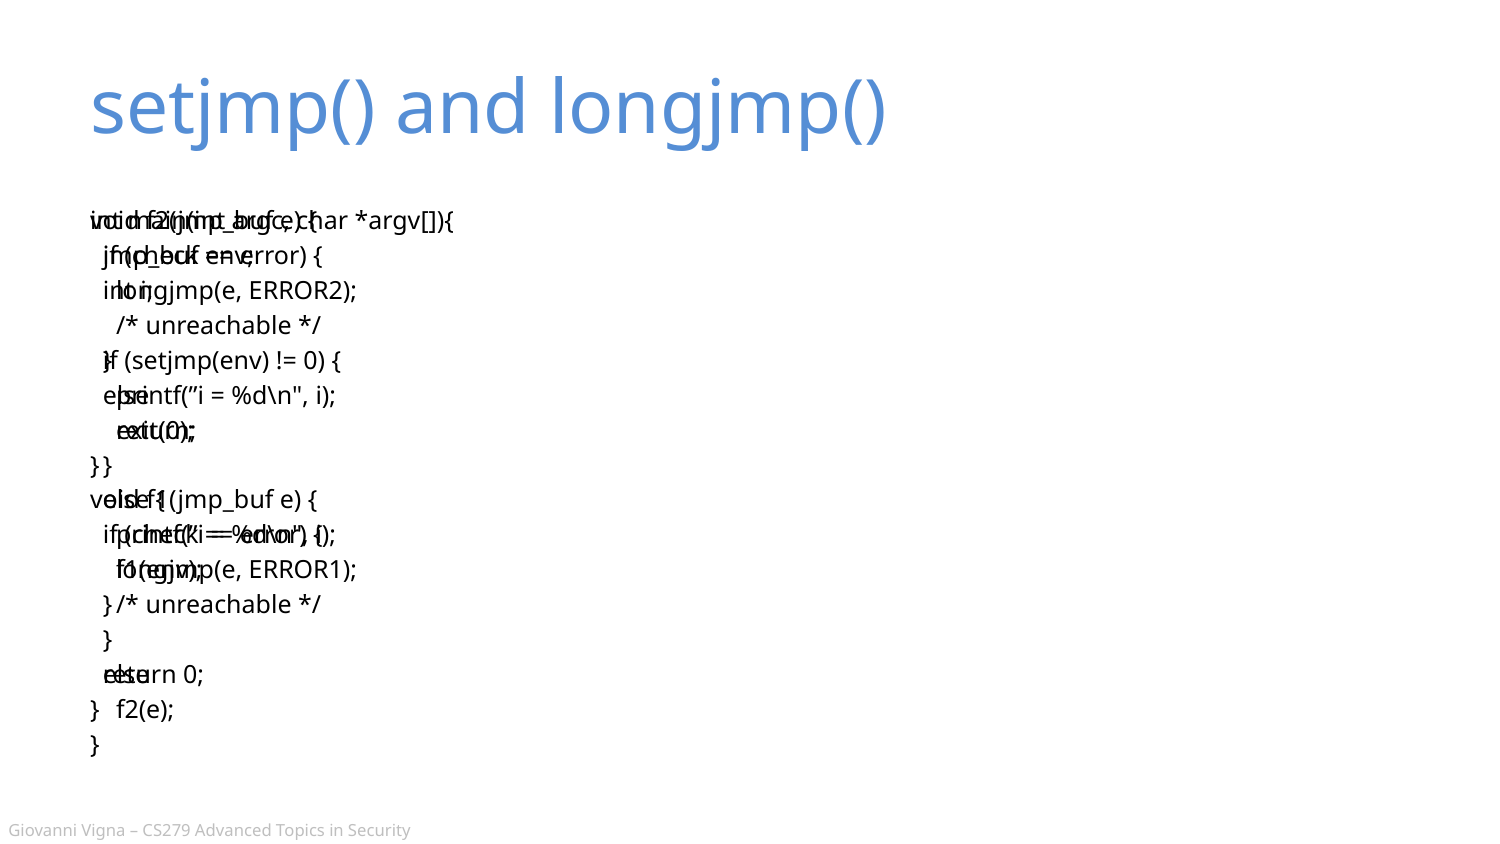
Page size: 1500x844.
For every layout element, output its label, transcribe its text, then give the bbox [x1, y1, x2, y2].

list void f2(jmp_buf e) { if (check == error) { longjmp(e, ERROR2); /* unreachable */ } else return; } void f1(jmp_buf e) { if (check == error) { longjmp(e, ERROR1); /* unreachable */ } else f2(e); } [75, 196, 1425, 813]
title setjmp() and longjmp() [75, 33, 1425, 175]
